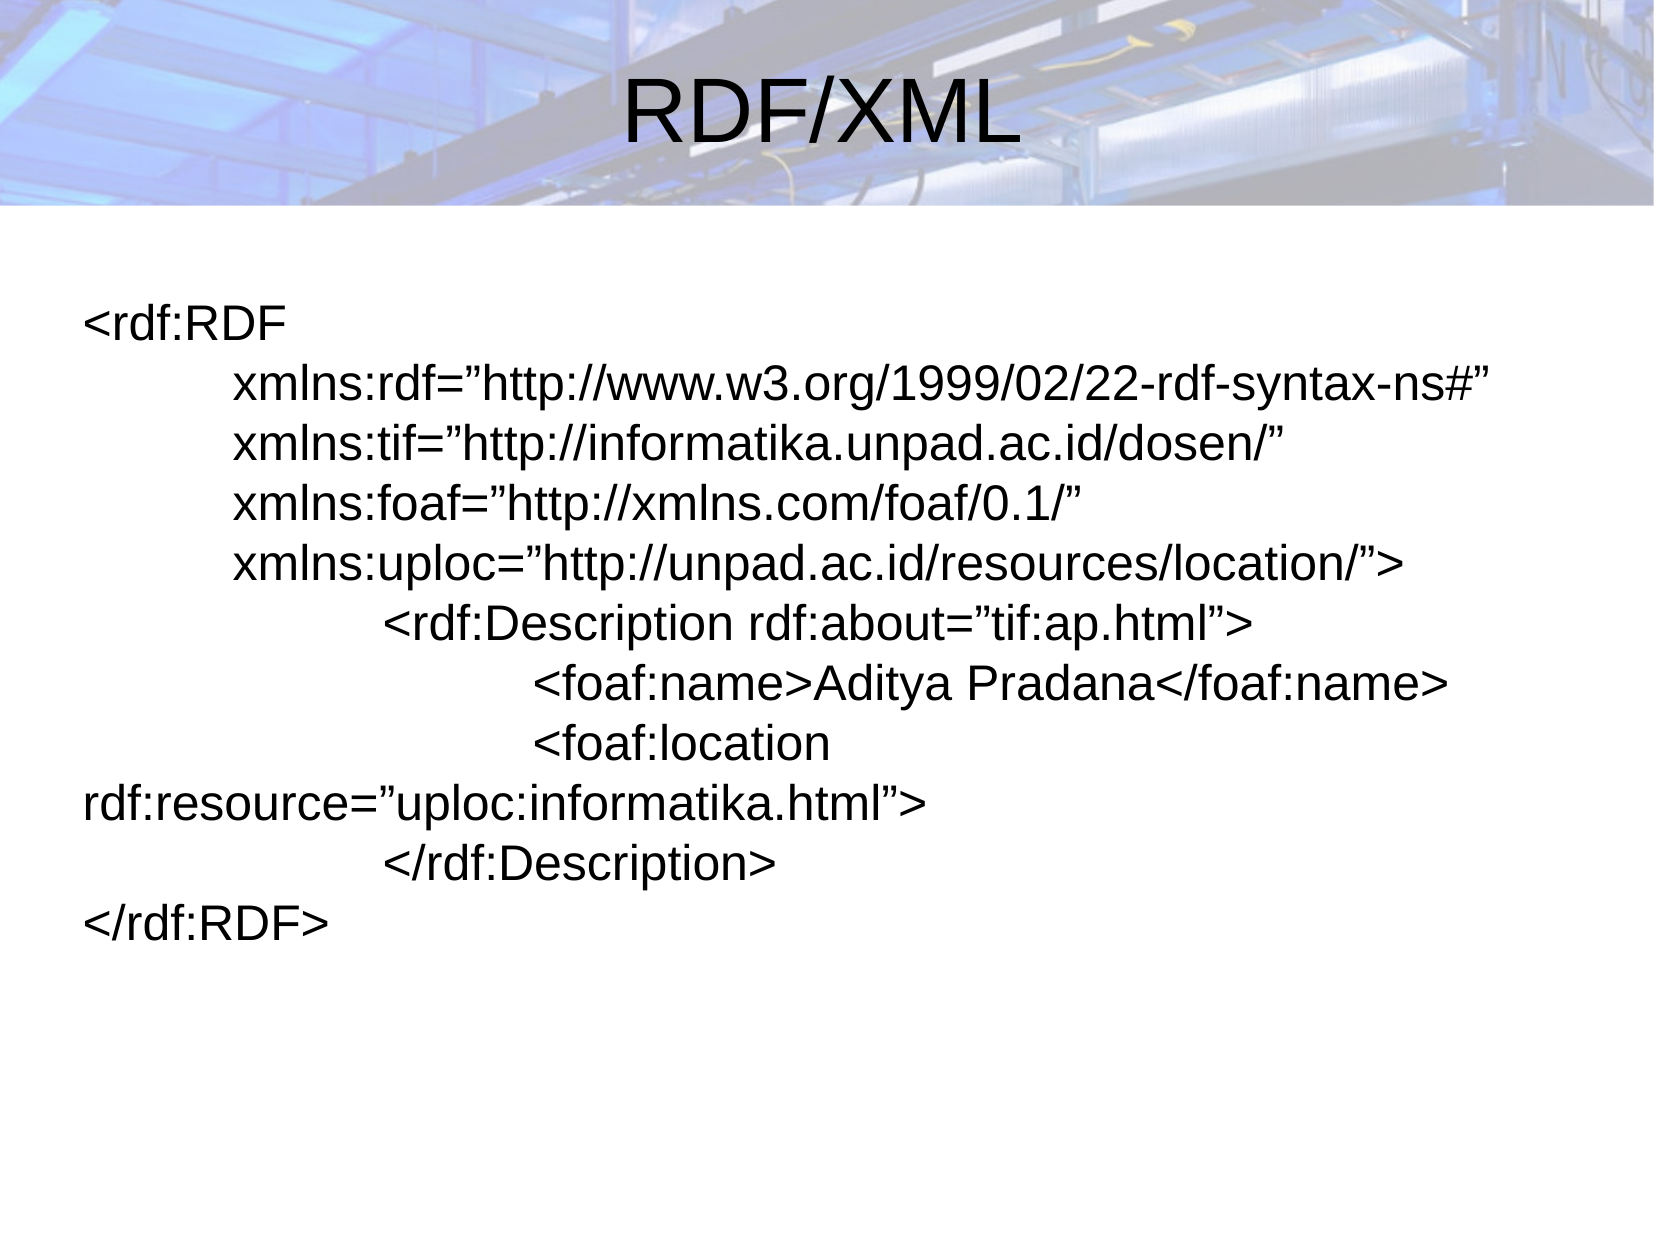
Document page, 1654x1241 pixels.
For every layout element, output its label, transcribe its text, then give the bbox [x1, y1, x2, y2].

text_box <rdf:RDF xmlns:rdf=”http://www.w3.org/1999/02/22-rdf-syntax-ns#” xmlns:tif=”http://informatika.unpad.ac.id/dosen/” xmlns:foaf=”http://xmlns.com/foaf/0.1/” xmlns:uploc=”http://unpad.ac.id/resources/location/”> <rdf:Description rdf:about=”tif:ap.html”> <foaf:name>Aditya Pradana</foaf:name> <foaf:location rdf:resource=”uploc:informatika.html”> </rdf:Description> </rdf:RDF> [82, 290, 1537, 1009]
text_box RDF/XML [11, 2, 1635, 210]
picture [0, 0, 1654, 1241]
